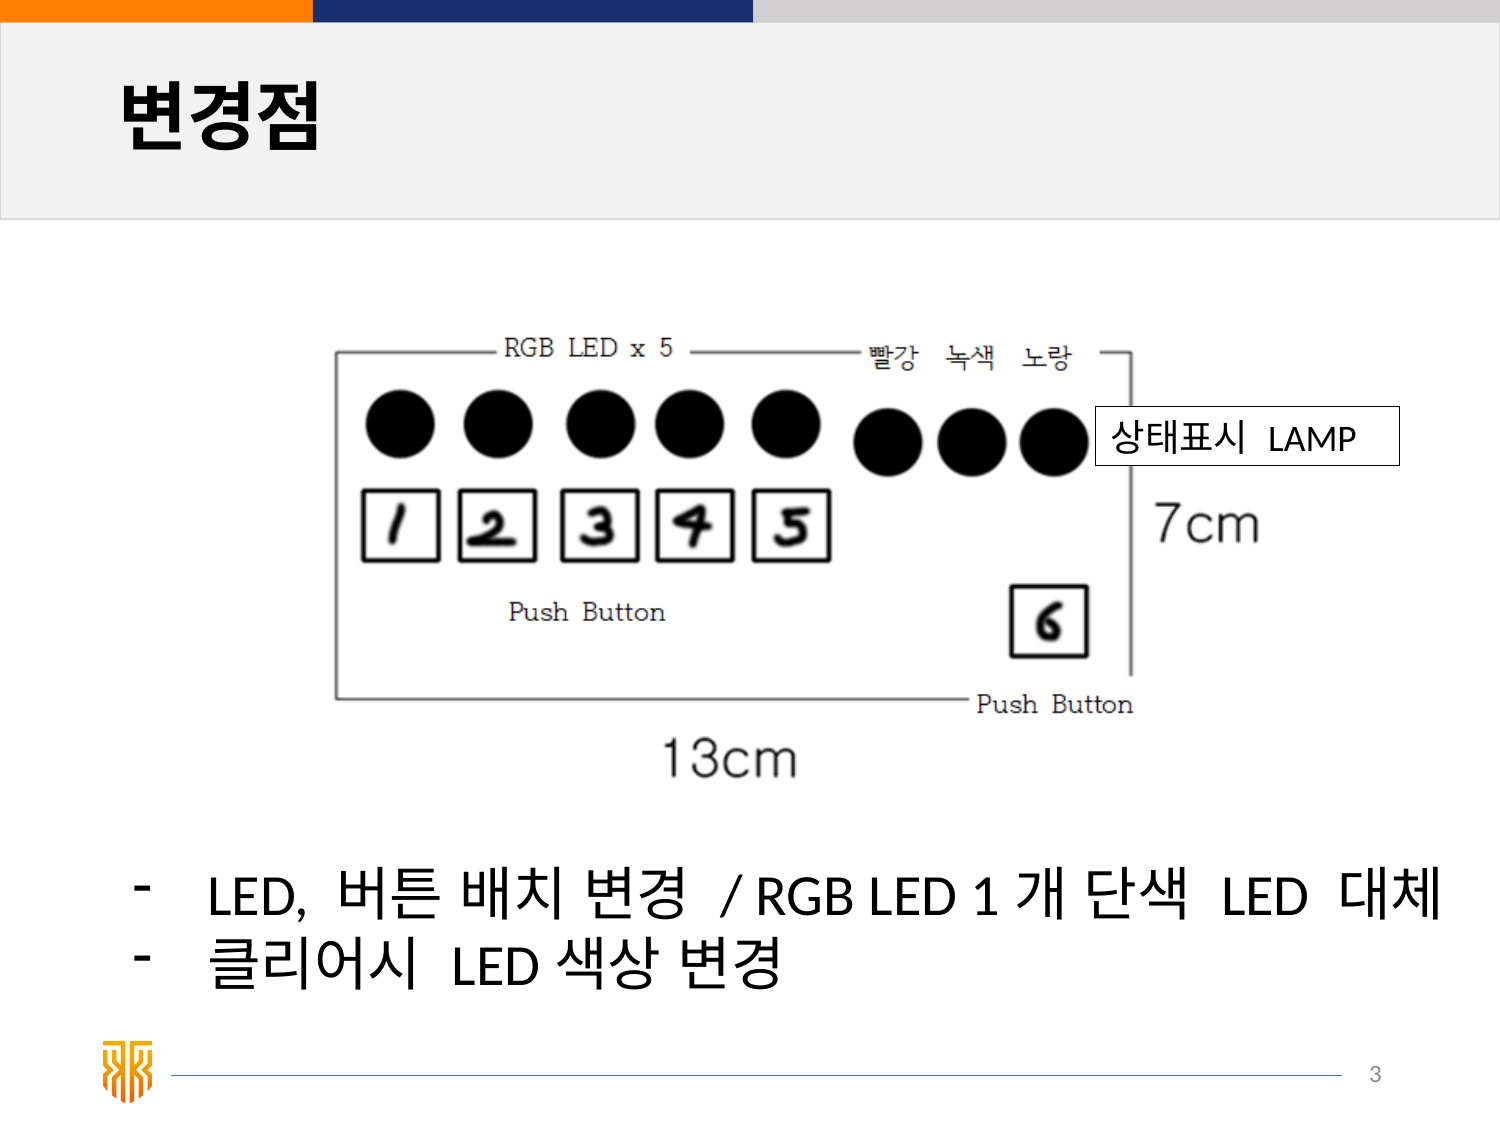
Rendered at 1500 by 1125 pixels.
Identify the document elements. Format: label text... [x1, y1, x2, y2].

picture [285, 299, 1291, 818]
title 변경점 [103, 59, 1397, 182]
picture [103, 1041, 152, 1103]
text_box 상태표시 LAMP [1291, 406, 1400, 466]
slide_number 2 [1059, 1042, 1397, 1103]
text_box LED, 버튼 배치 변경 / RGB LED 1개 단색 LED 대체 클리어시 LED색상 변경 [117, 849, 1459, 1005]
